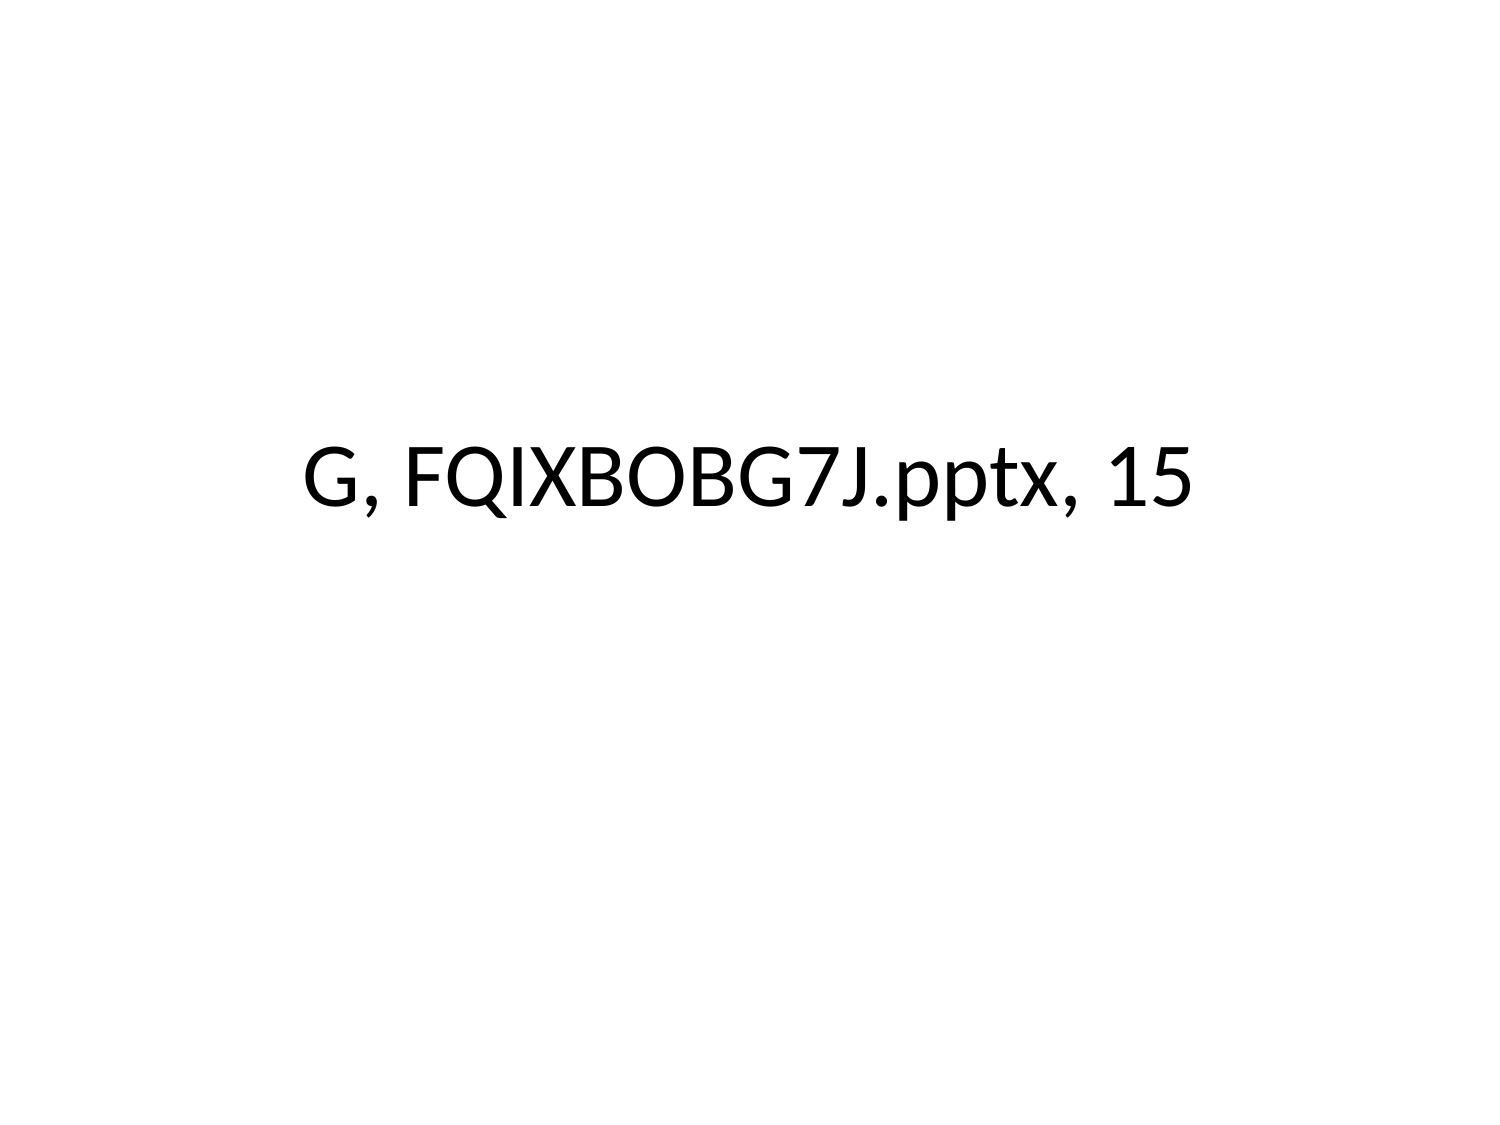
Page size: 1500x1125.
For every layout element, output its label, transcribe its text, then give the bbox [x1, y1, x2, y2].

title G, FQIXBOBG7J.pptx, 15 [112, 349, 1388, 591]
